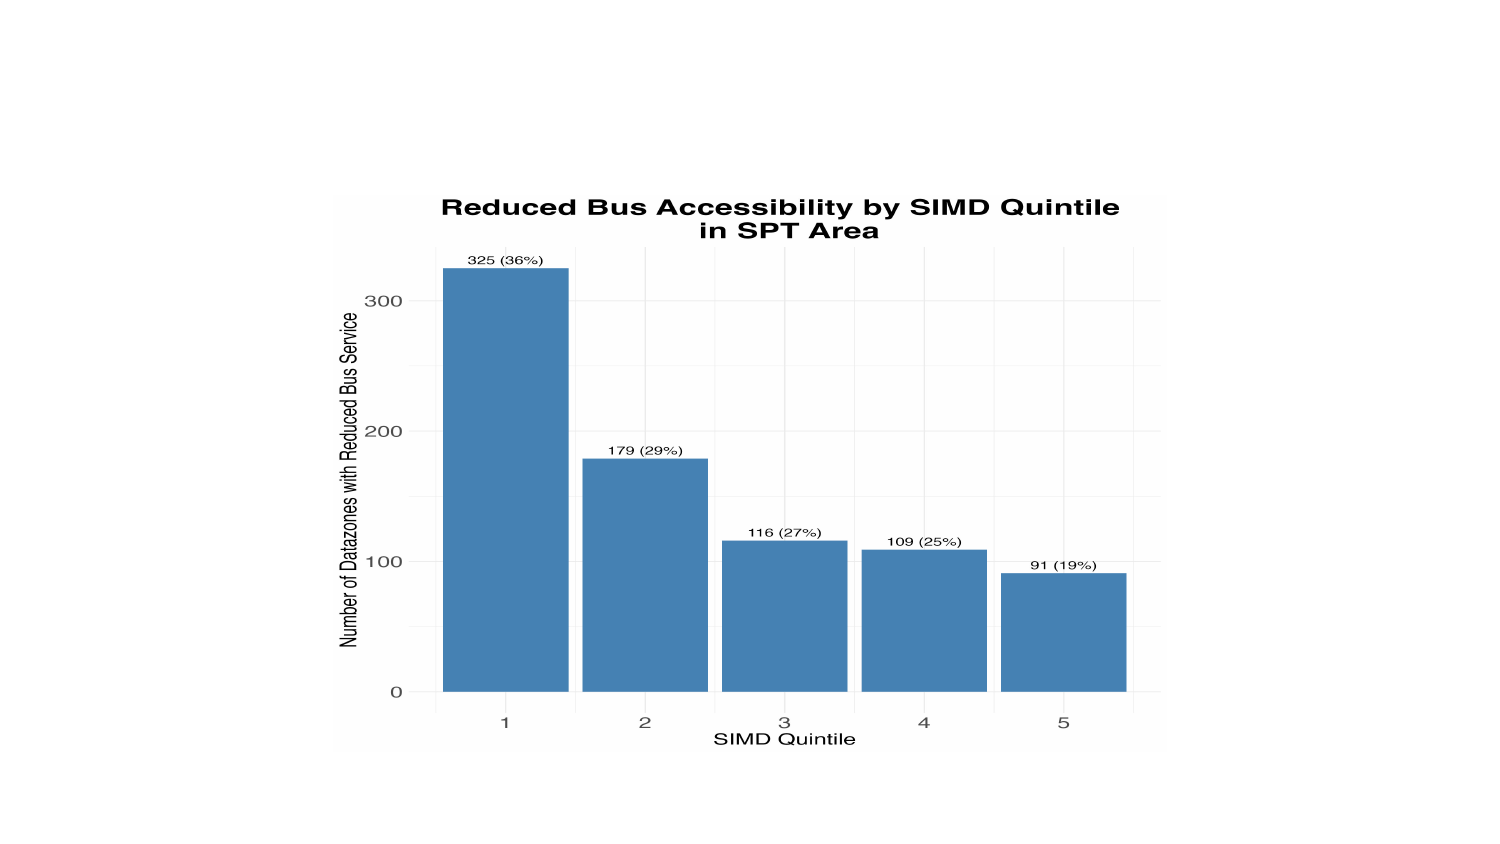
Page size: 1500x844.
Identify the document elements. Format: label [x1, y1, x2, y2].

picture [333, 195, 1167, 753]
